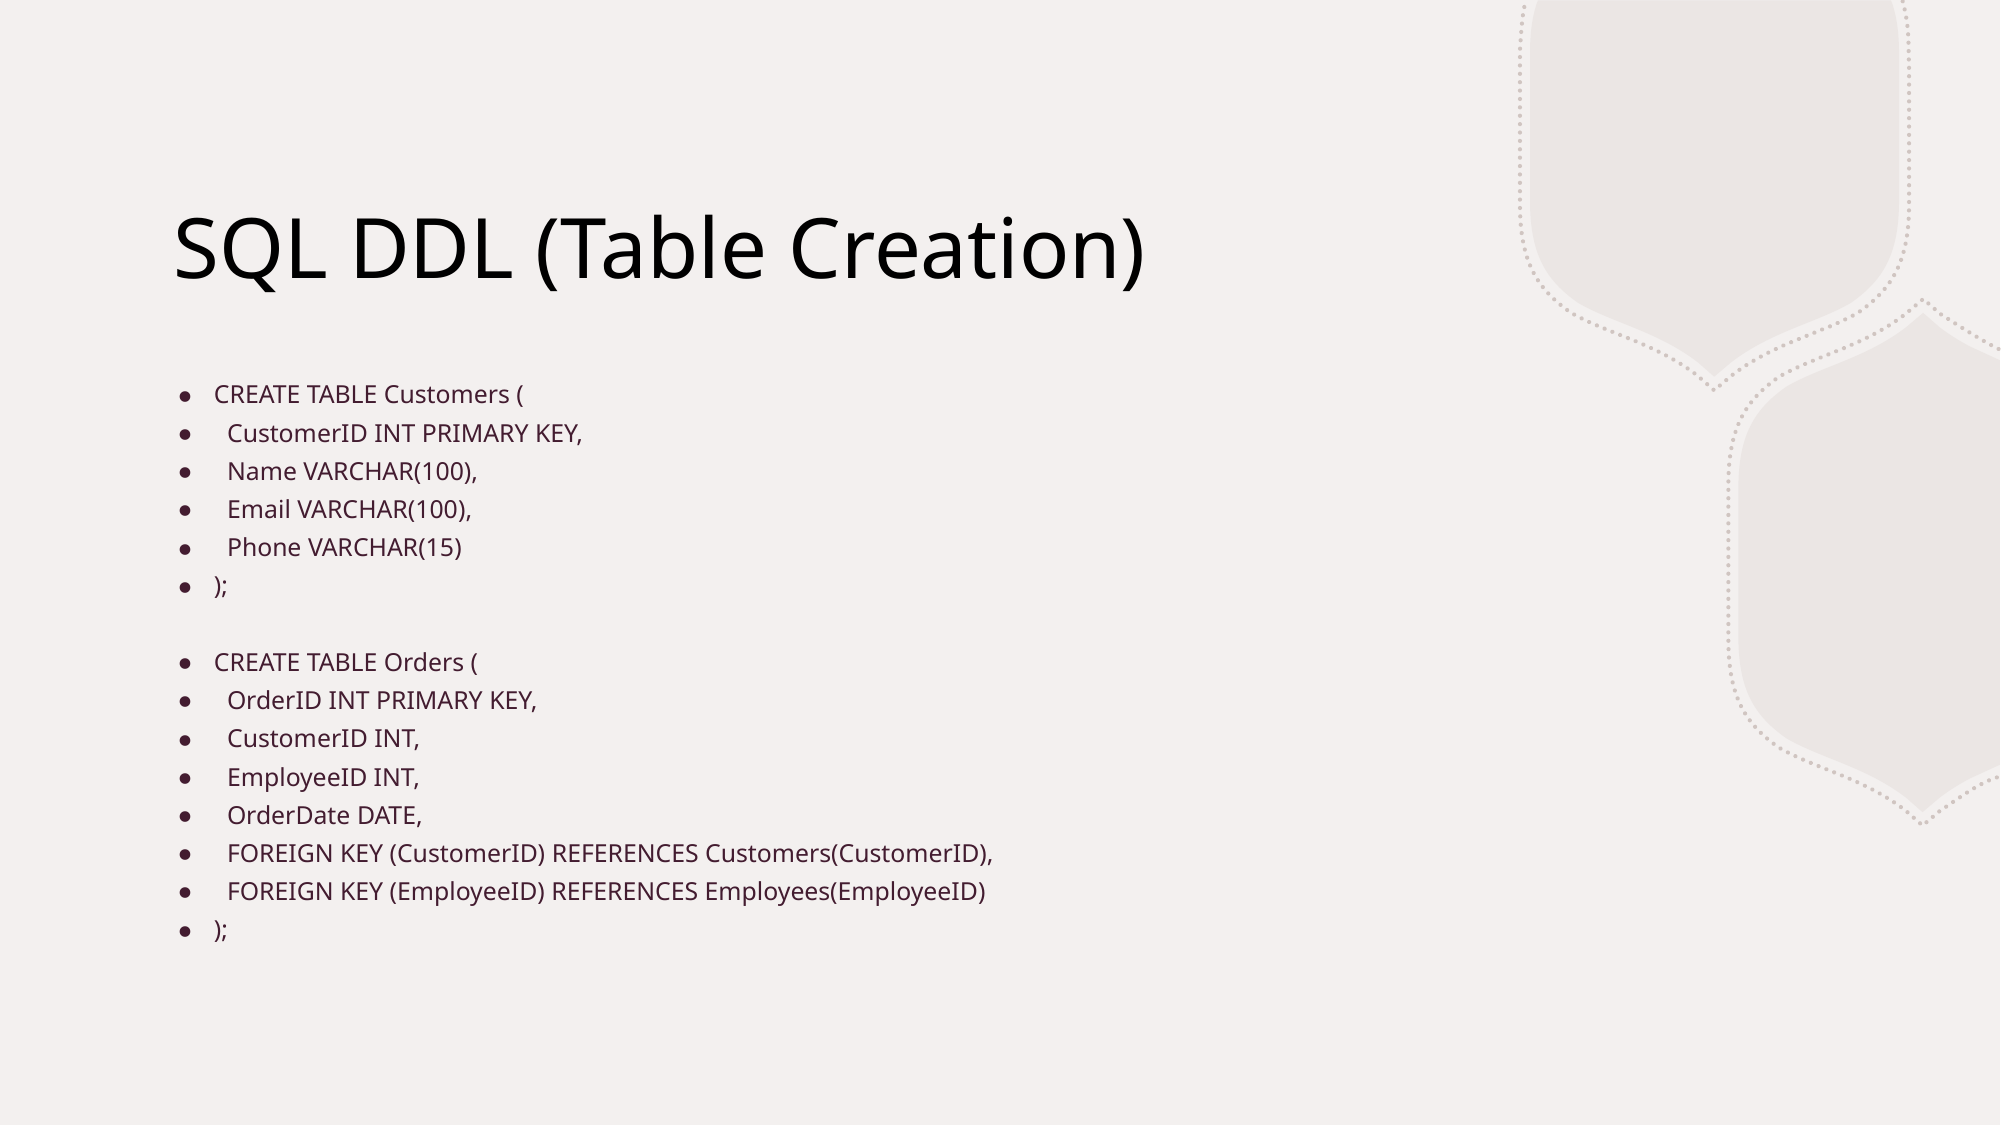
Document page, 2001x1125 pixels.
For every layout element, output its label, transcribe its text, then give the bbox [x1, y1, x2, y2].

title SQL DDL (Table Creation) [158, 157, 1648, 332]
list CREATE TABLE Customers ( CustomerID INT PRIMARY KEY, Name VARCHAR(100), Email VARCHAR(100), Phone VARCHAR(15) ); CREATE TABLE Orders ( OrderID INT PRIMARY KEY, CustomerID INT, EmployeeID INT, OrderDate DATE, FOREIGN KEY (CustomerID) REFERENCES Customers(CustomerID), FOREIGN KEY (EmployeeID) REFERENCES Employees(EmployeeID) ); [158, 368, 1648, 968]
